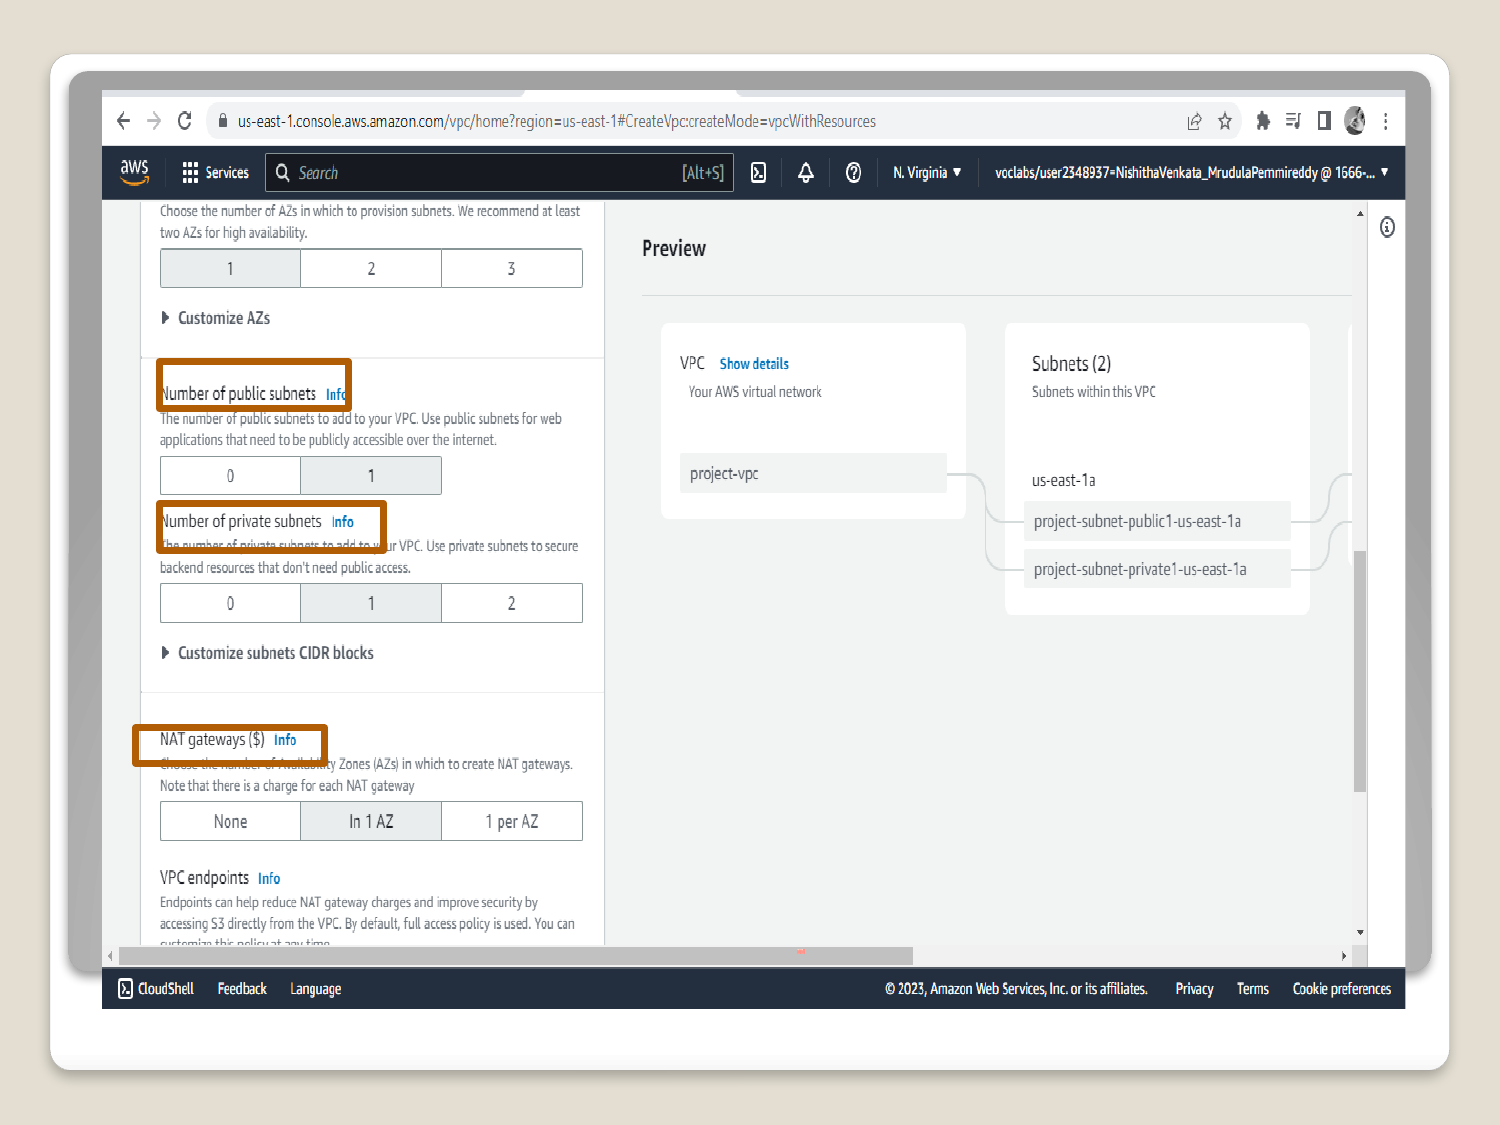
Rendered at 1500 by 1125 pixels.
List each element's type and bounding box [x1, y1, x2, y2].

list [101, 89, 1406, 1046]
